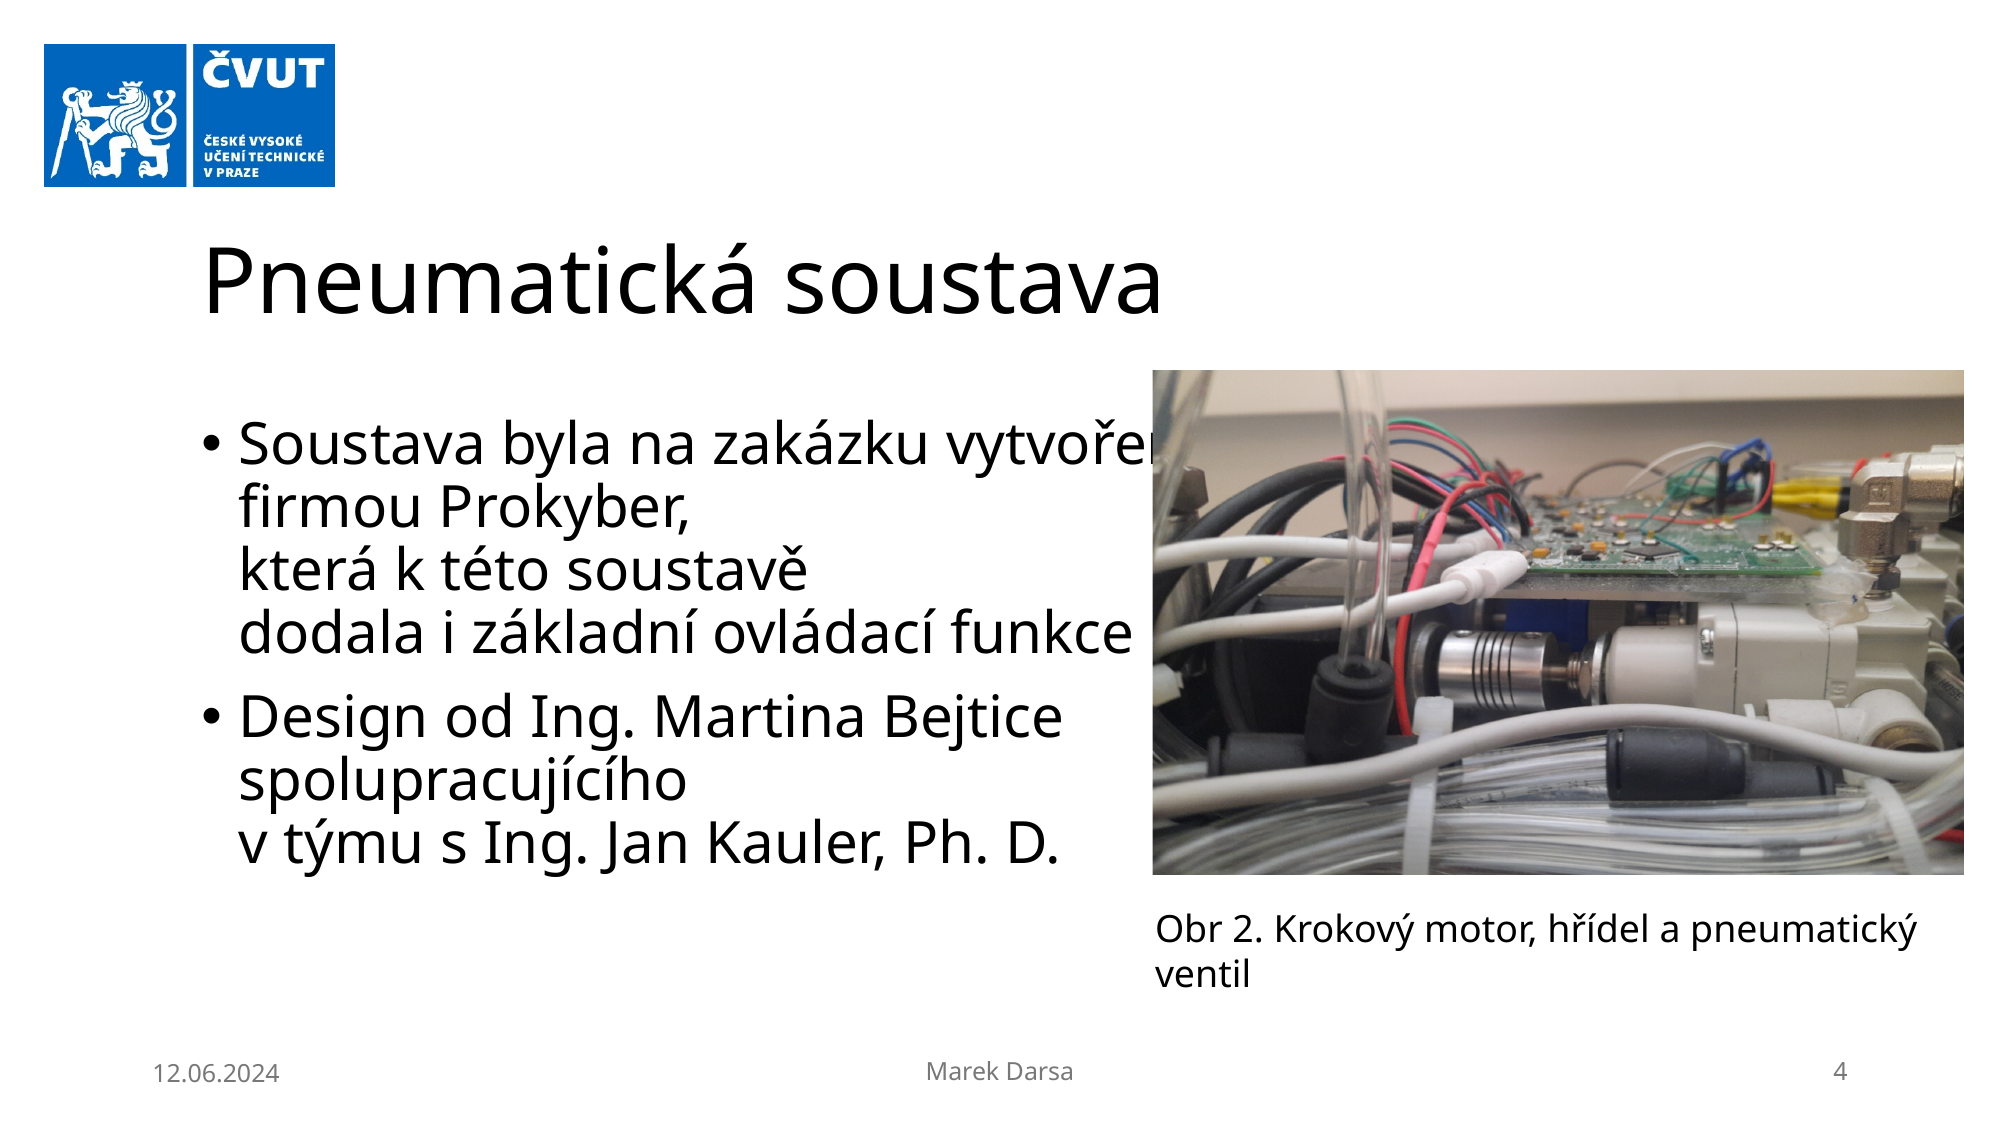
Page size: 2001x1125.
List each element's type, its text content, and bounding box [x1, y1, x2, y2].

title Pneumatická soustava [186, 174, 1863, 393]
picture [44, 44, 335, 187]
footer Marek Darsa [662, 1042, 1338, 1103]
list Soustava byla na zakázku vytvořena firmou Prokyber, která k této soustavě dodala i základní ovládací funkce Design od Ing. Martina Bejtice spolupracujícího v týmu s Ing. Jan Kauler, Ph. D. [186, 407, 1863, 1014]
text_box Obr 2. Krokový motor, hřídel a pneumatický ventil [1140, 898, 1977, 1003]
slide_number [137, 1042, 588, 1103]
picture [1151, 369, 1965, 876]
slide_number 4 [1412, 1042, 1863, 1103]
